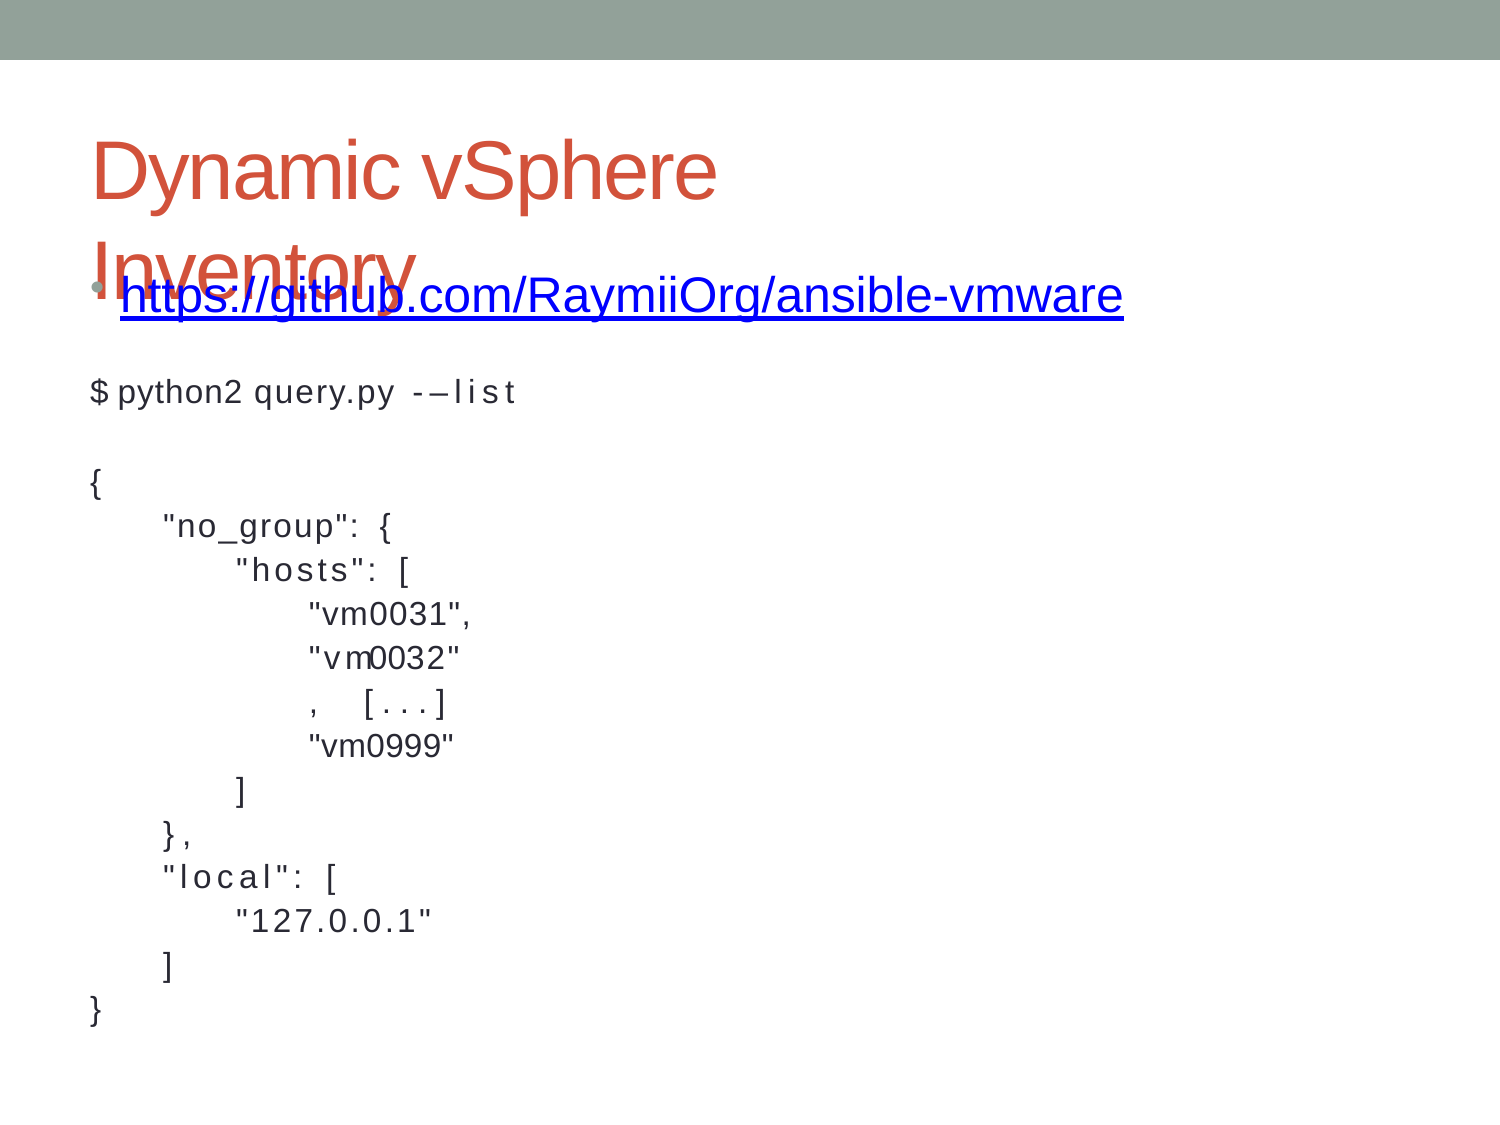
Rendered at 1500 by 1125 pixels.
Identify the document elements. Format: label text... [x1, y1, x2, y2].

text_box $ python2 query.py -–list { "no_group": { "hosts": [ "vm0031", "vm0032", [...] "vm0999" ] }, "local": [ "127.0.0.1" ] } [87, 368, 549, 1028]
title Dynamic vSphere Inventory [87, 114, 1067, 260]
text_box https://github.com/RaymiiOrg/ansible-vmware [87, 260, 1131, 323]
